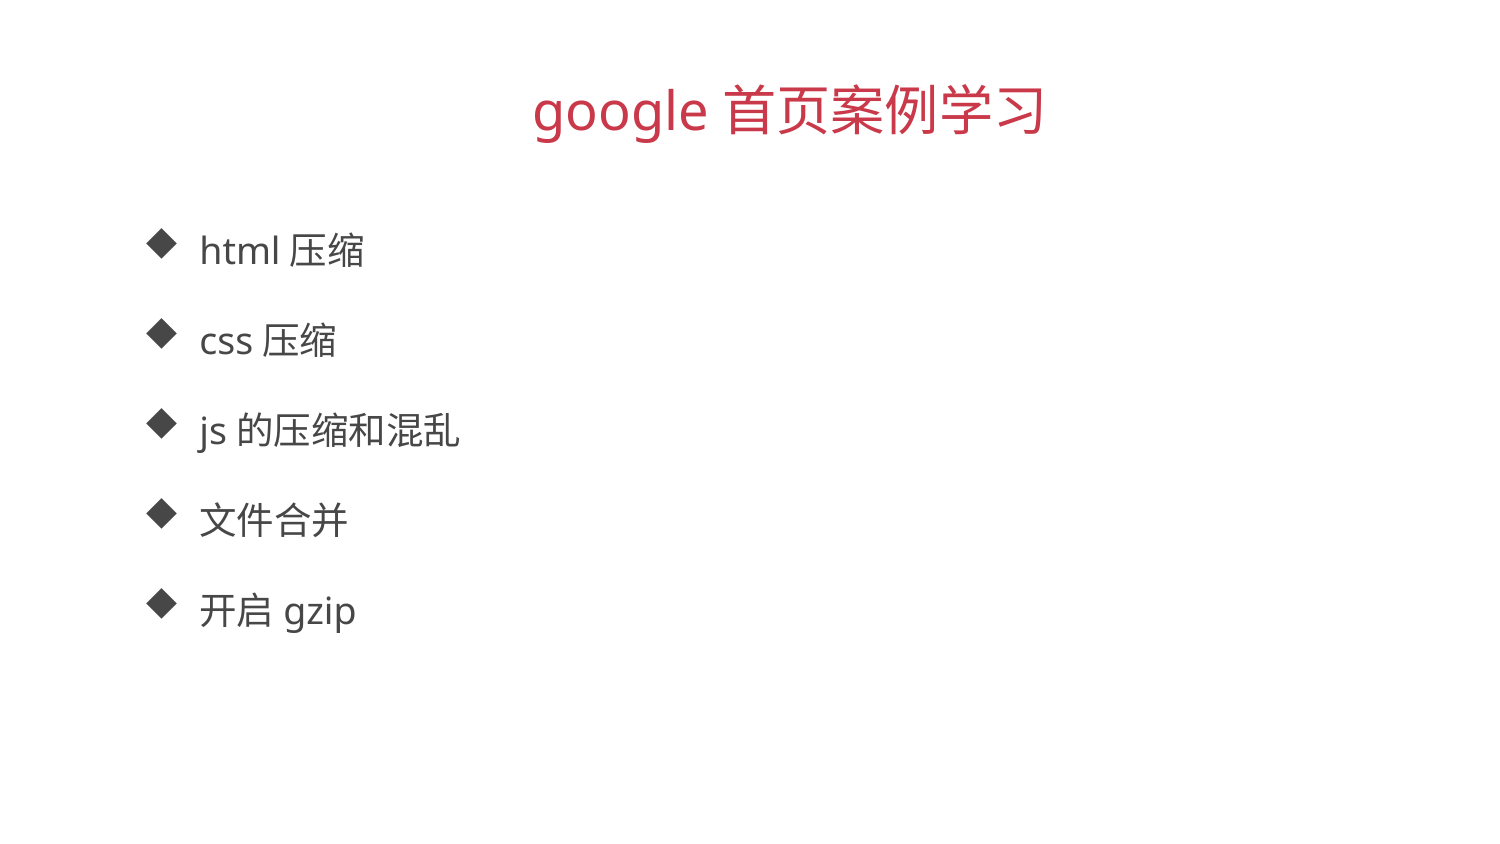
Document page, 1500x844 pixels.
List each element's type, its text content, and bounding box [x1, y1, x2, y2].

text_box html压缩 css压缩 js的压缩和混乱 文件合并 开启gzip [53, 174, 1459, 640]
text_box google首页案例学习 [442, 68, 1075, 149]
